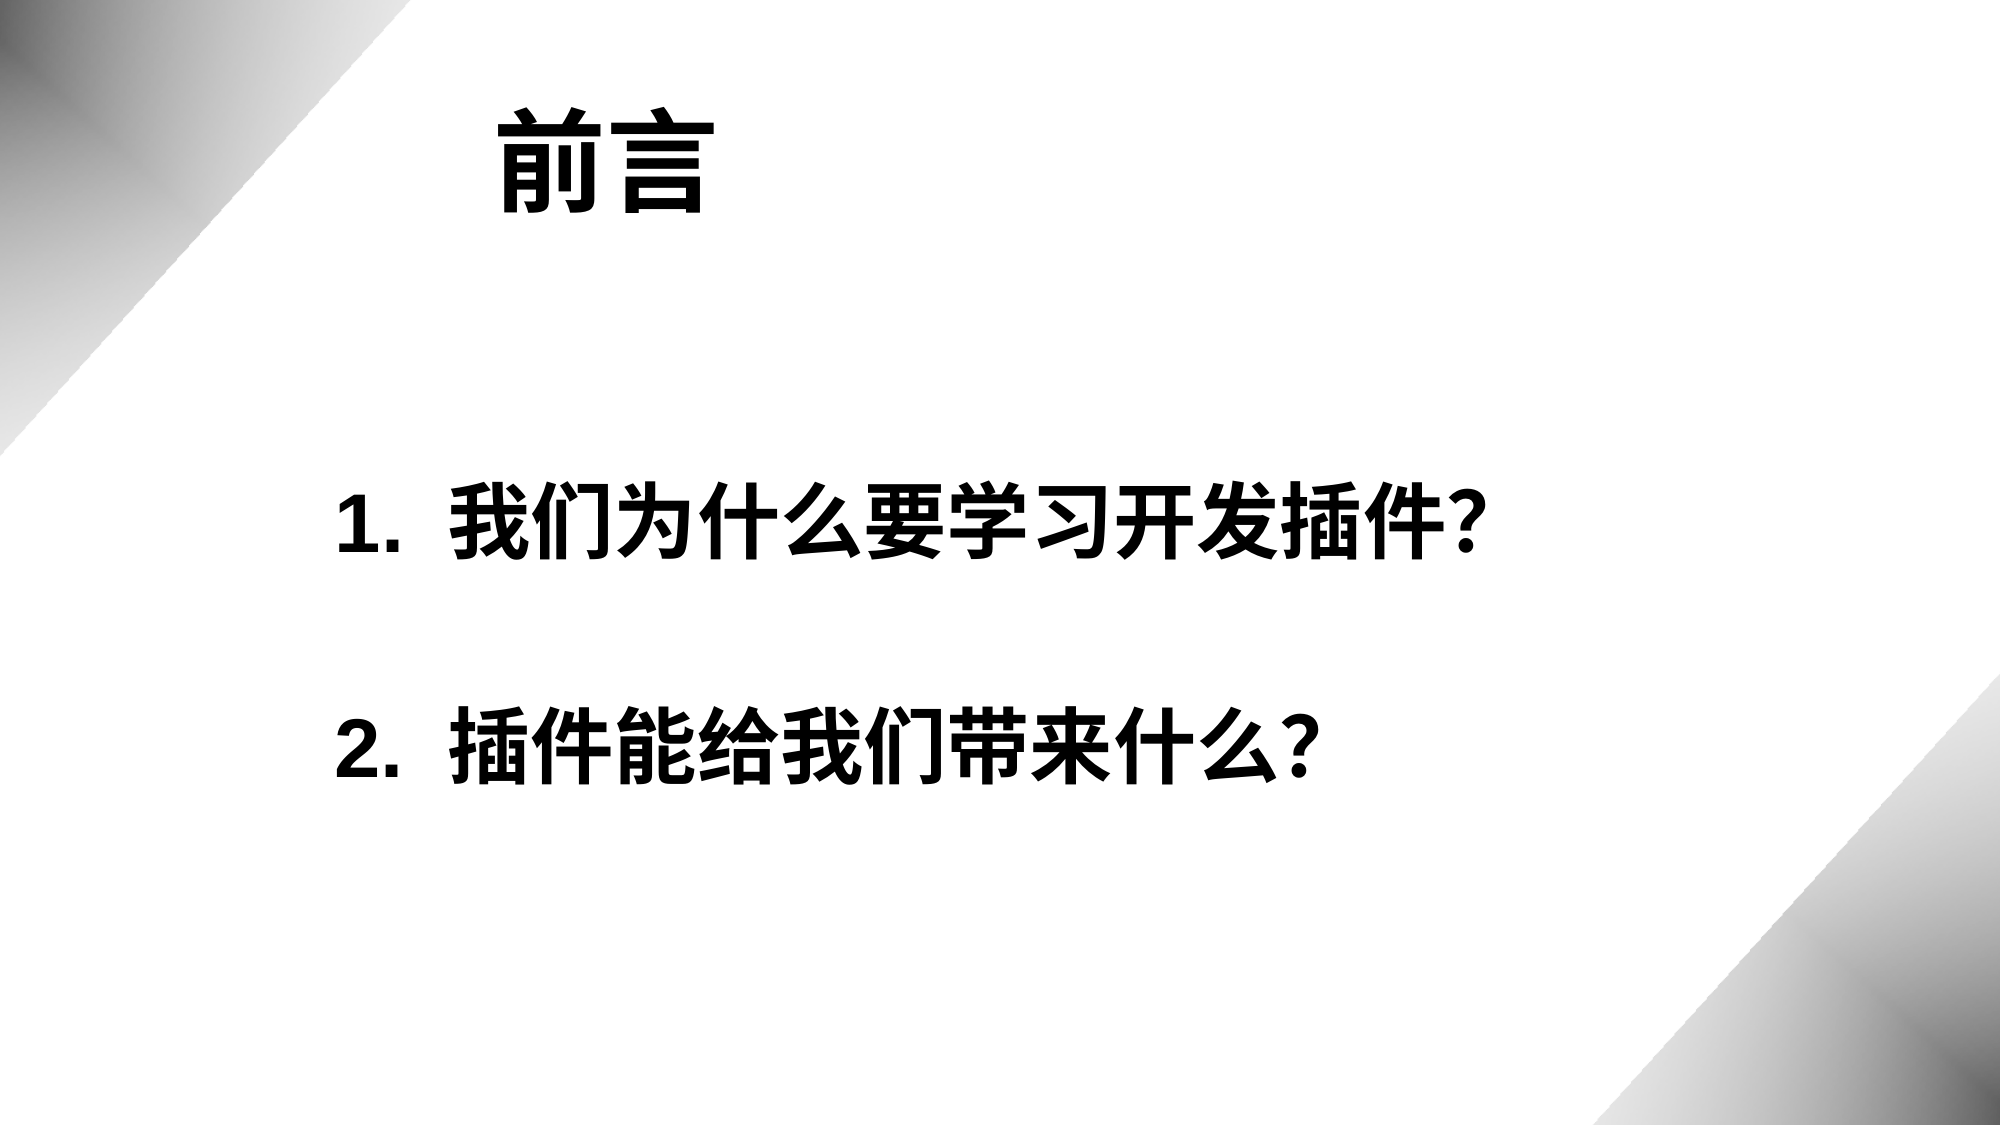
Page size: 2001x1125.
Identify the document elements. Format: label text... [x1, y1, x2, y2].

picture [1692, 663, 2000, 1125]
text_box 2. 插件能给我们带来什么？ [319, 686, 1378, 802]
picture [0, 0, 299, 474]
text_box 前言 [478, 84, 768, 234]
text_box 1. 我们为什么要学习开发插件？ [320, 461, 1545, 577]
